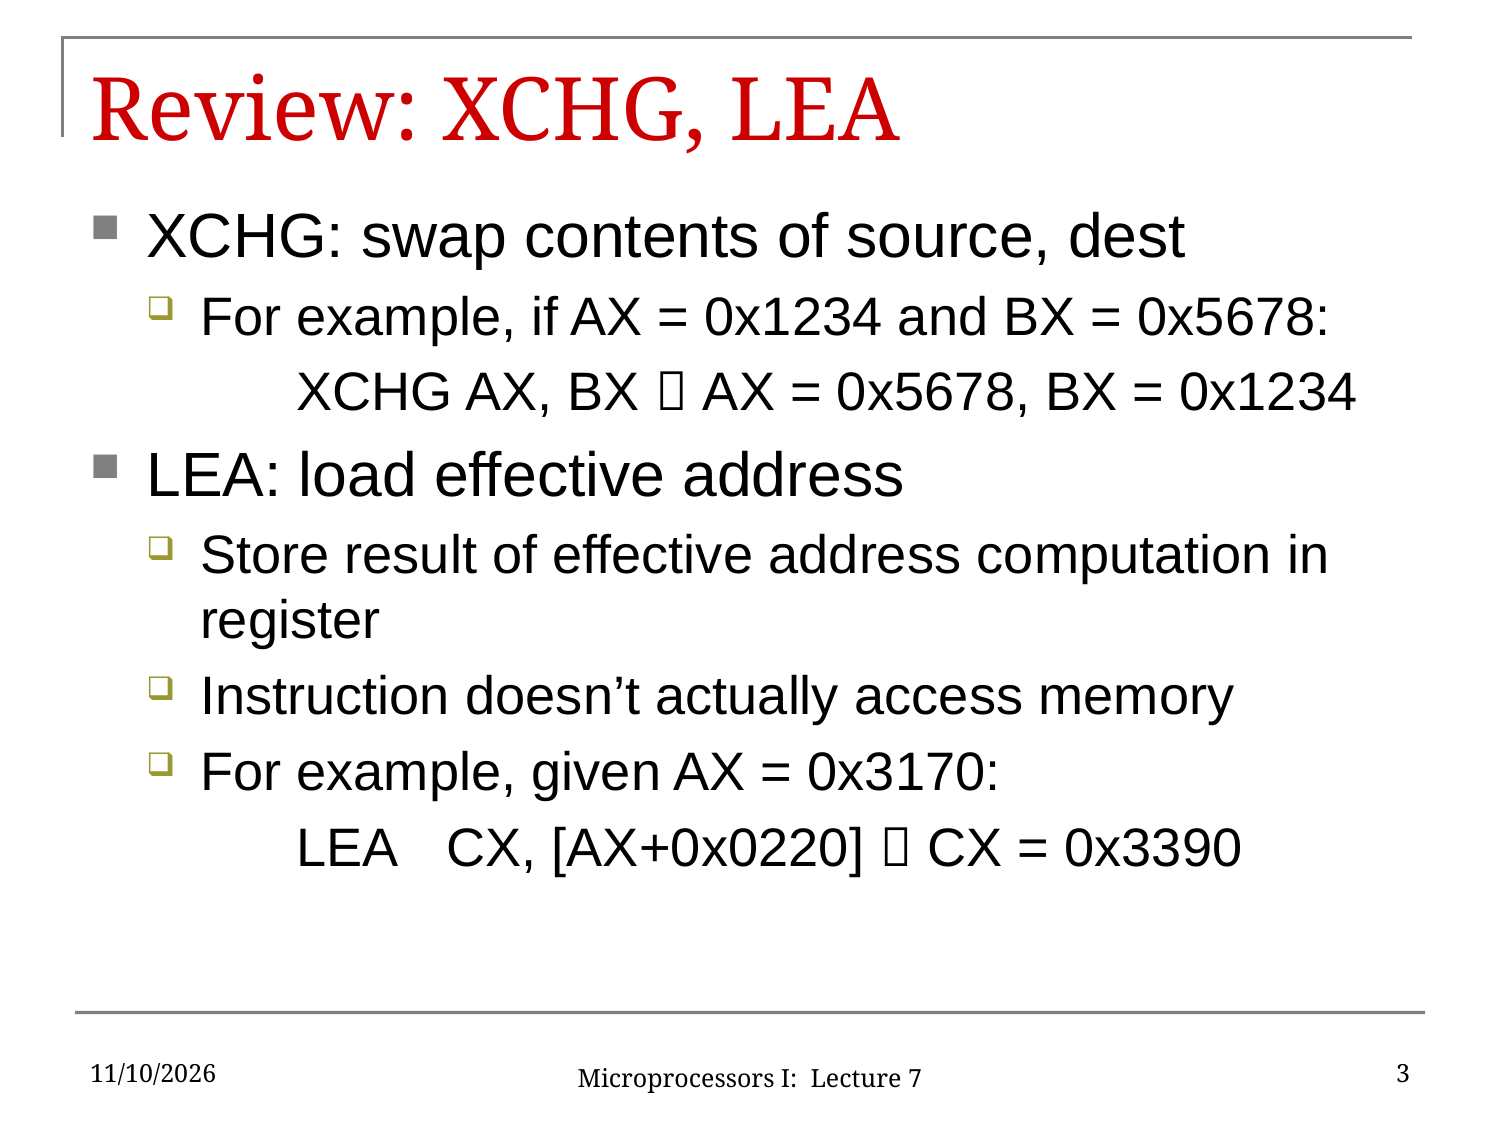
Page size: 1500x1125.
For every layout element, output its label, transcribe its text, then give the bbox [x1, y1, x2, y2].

title Review: XCHG, LEA [75, 45, 1425, 163]
list XCHG: swap contents of source, dest For example, if AX = 0x1234 and BX = 0x5678: XCHG AX, BX  AX = 0x5678, BX = 0x1234 LEA: load effective address Store result of effective address computation in register Instruction doesn’t actually access memory For example, given AX = 0x3170: LEA CX, [AX+0x0220]  CX = 0x3390 [75, 187, 1425, 1006]
footer Microprocessors I: Lecture 7 [512, 1024, 988, 1101]
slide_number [74, 1023, 426, 1100]
slide_number 3 [1074, 1023, 1426, 1100]
